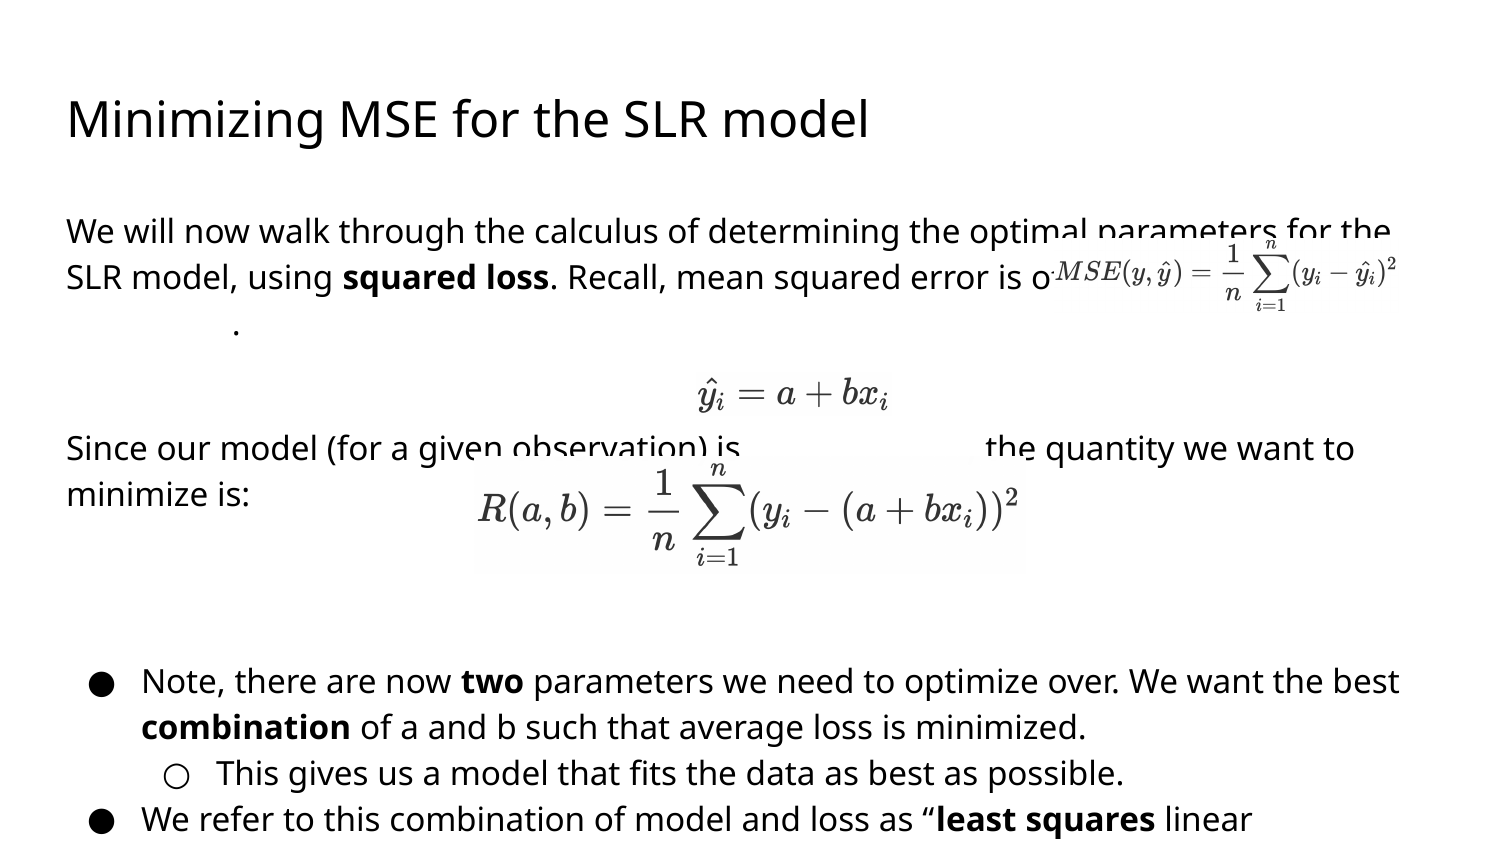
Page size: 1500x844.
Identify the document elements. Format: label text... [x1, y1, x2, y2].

title Minimizing MSE for the SLR model [51, 72, 1449, 167]
list We will now walk through the calculus of determining the optimal parameters for the SLR model, using squared loss. Recall, mean squared error is of the form . Since our model (for a given observation) is , the quantity we want to minimize is: Note, there are now two parameters we need to optimize over. We want the best combination of a and b such that average loss is minimized. This gives us a model that fits the data as best as possible. We refer to this combination of model and loss as “least squares linear regression.” [51, 189, 1449, 750]
picture [473, 455, 1027, 574]
picture [696, 372, 892, 417]
picture [1053, 238, 1399, 313]
